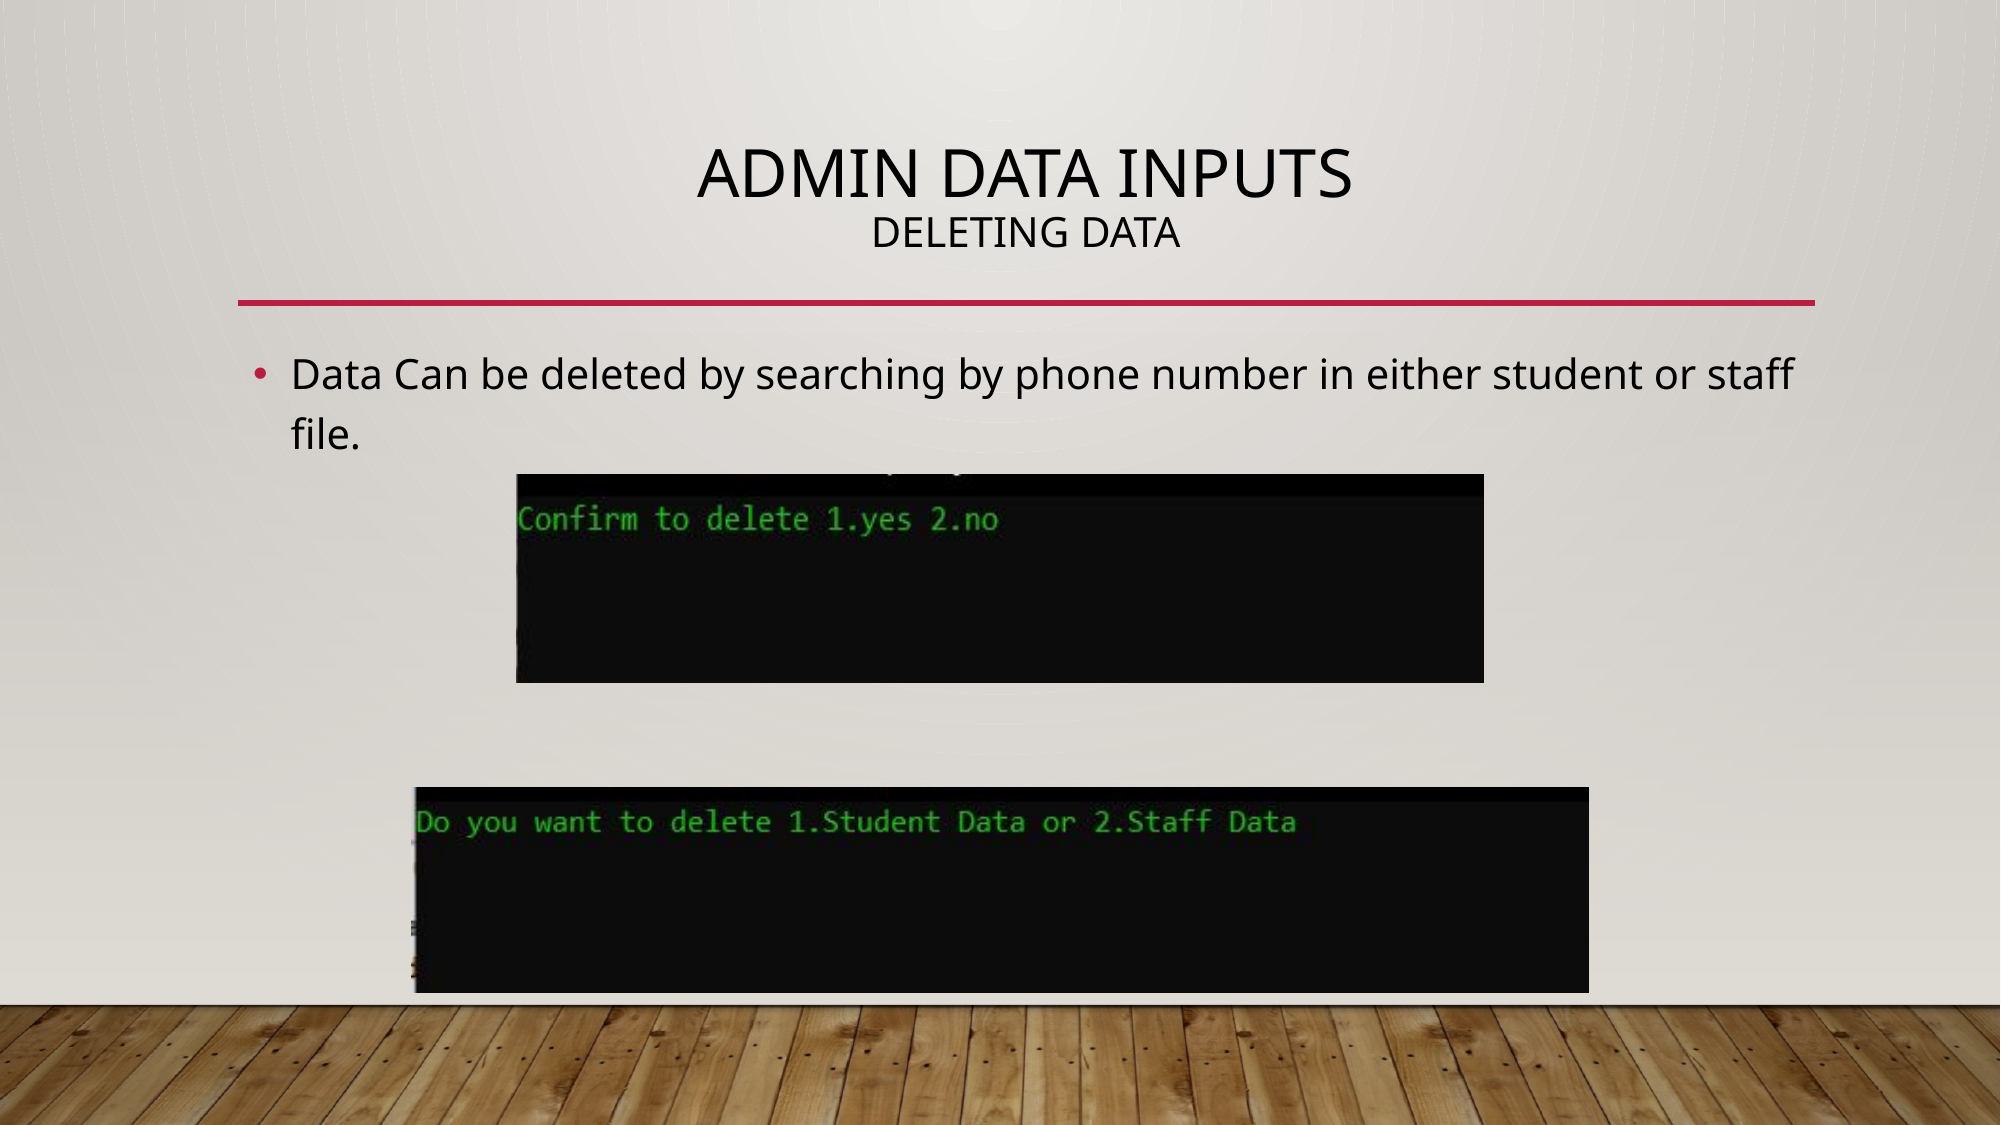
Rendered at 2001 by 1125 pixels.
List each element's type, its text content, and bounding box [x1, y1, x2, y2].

title Admin data inputs deleting data [238, 131, 1814, 305]
picture [516, 473, 1484, 683]
picture [0, 1005, 2000, 1125]
picture [410, 787, 1589, 994]
list Data Can be deleted by searching by phone number in either student or staff file. [238, 330, 1814, 897]
